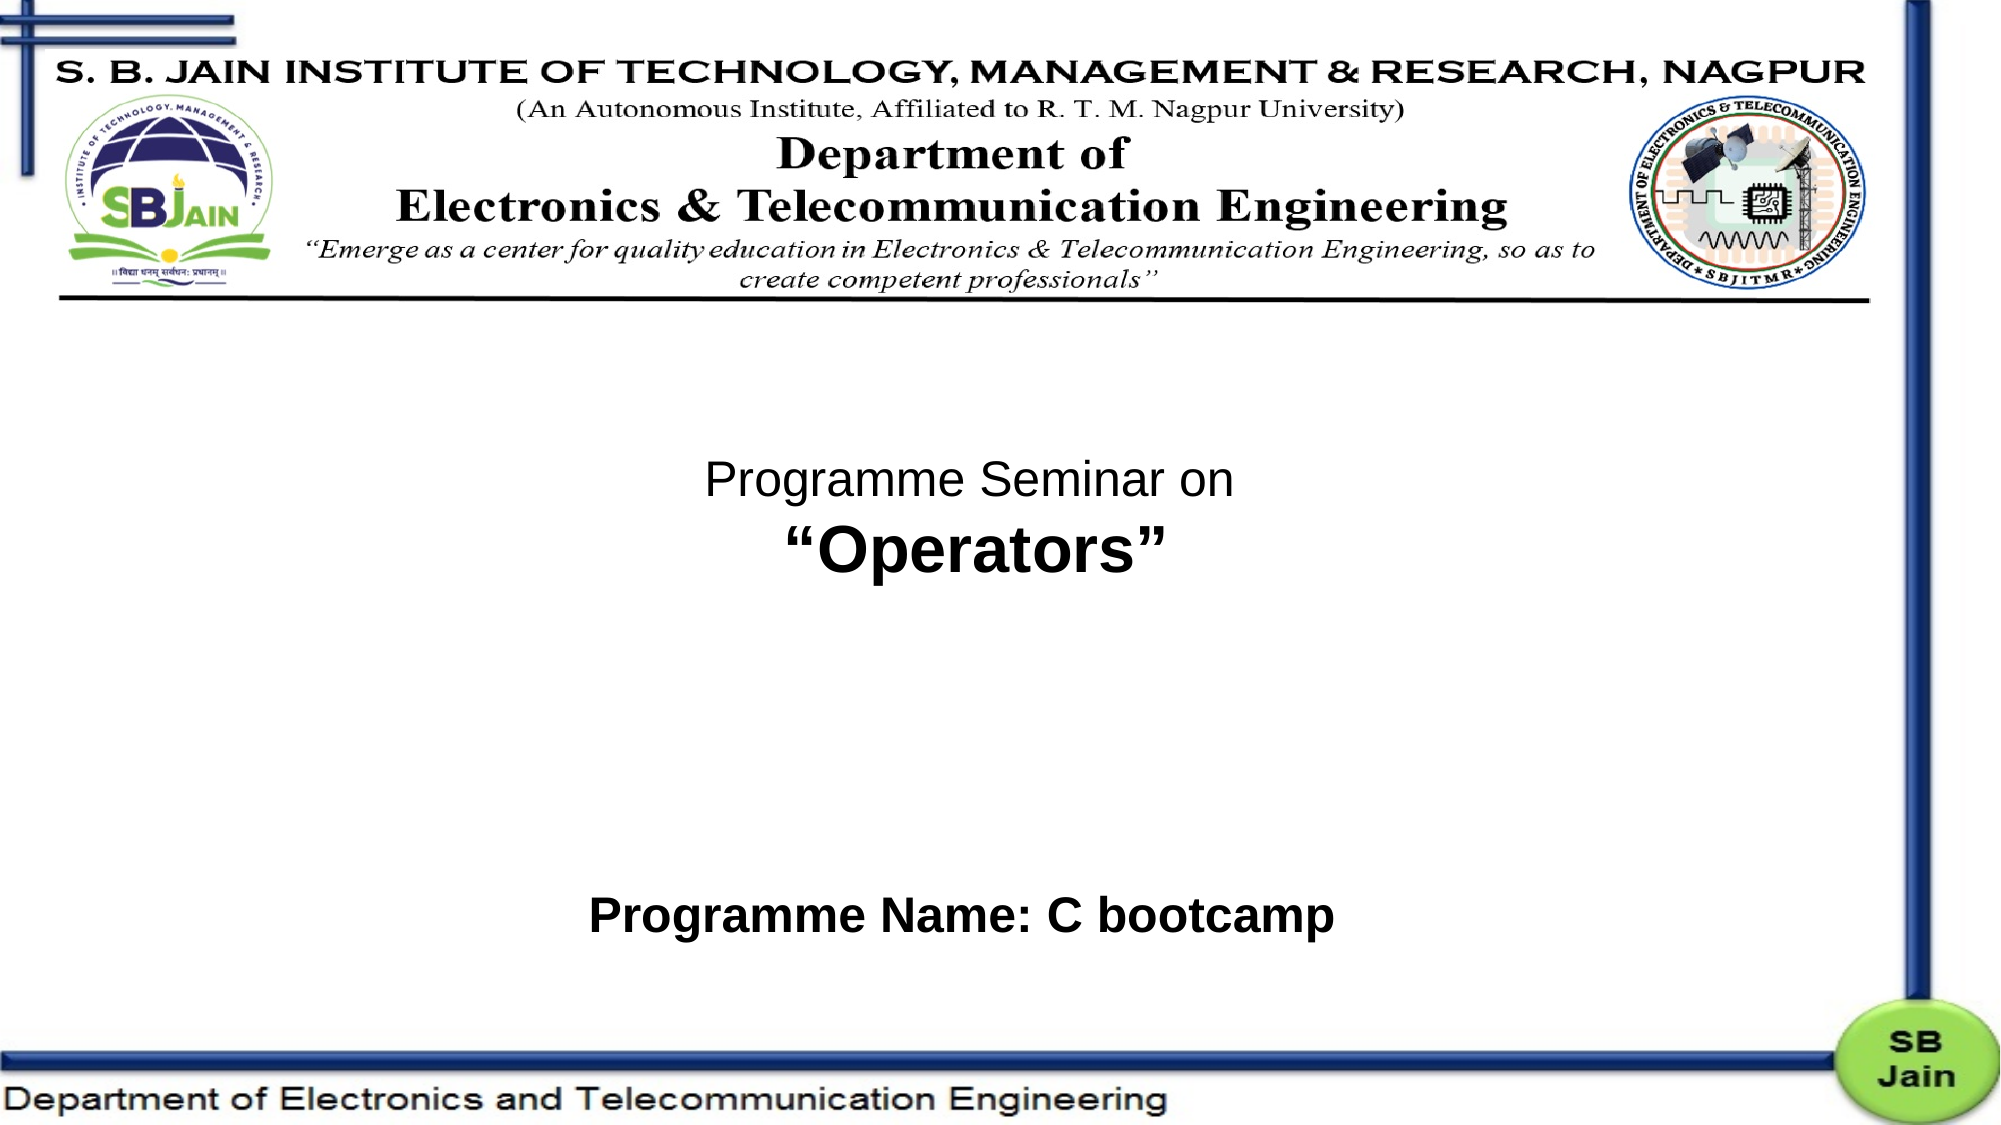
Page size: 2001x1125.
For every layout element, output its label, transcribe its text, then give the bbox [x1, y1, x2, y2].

picture [0, 0, 2001, 1125]
text_box Programme Seminar on “Operators” [243, 438, 1711, 594]
title Programme Name: C bootcamp [253, 849, 1671, 975]
